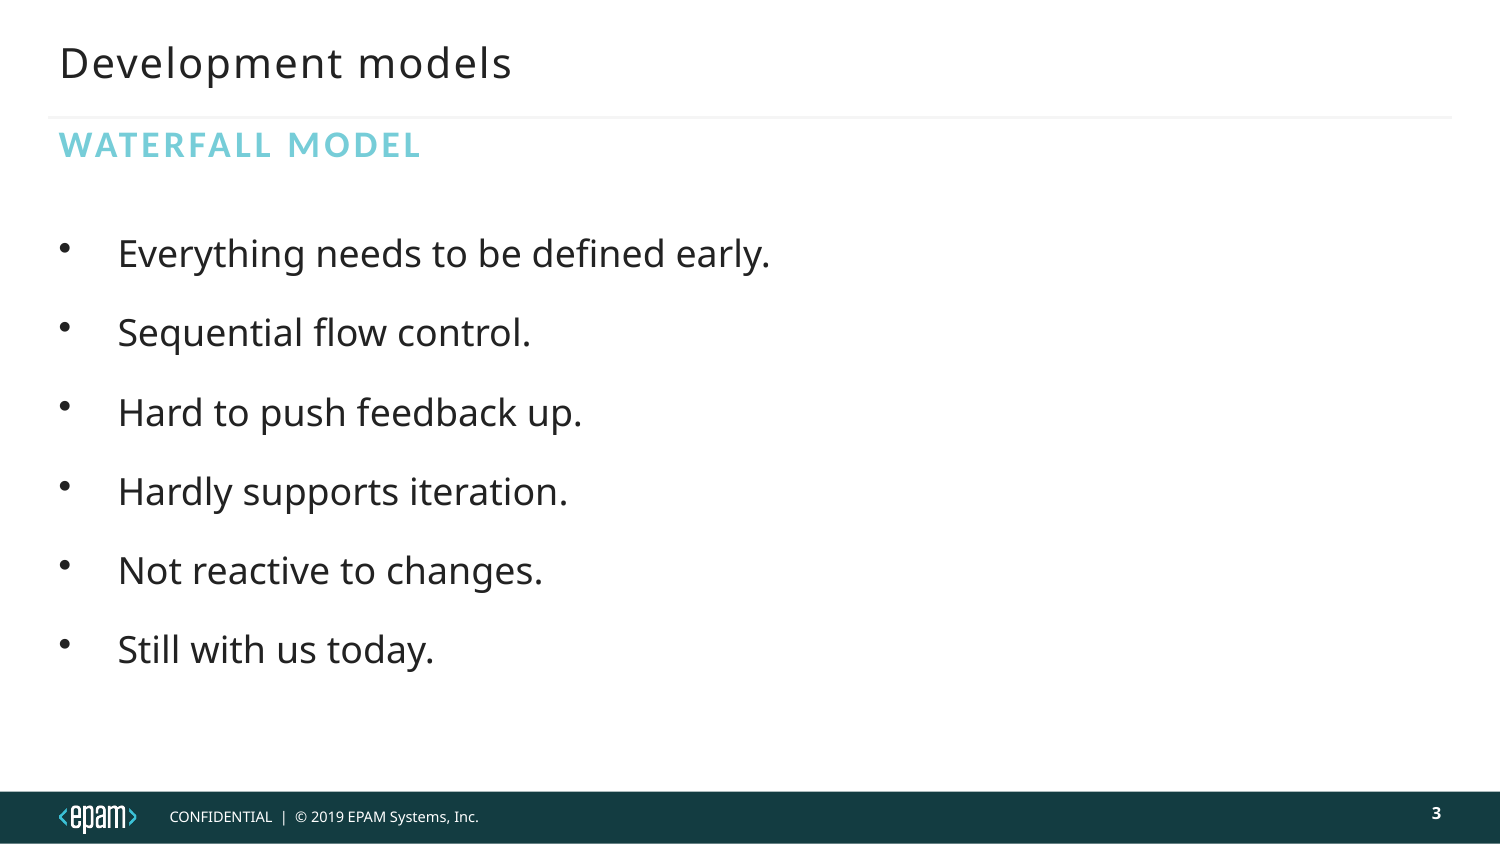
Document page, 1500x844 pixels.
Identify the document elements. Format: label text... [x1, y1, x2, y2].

list Everything needs to be defined early. Sequential flow control. Hard to push feedback up. Hardly supports iteration. Not reactive to changes. Still with us today. [58, 207, 1442, 735]
slide_number 3 [1216, 791, 1442, 844]
text_box Waterfall model [58, 132, 1442, 189]
title Development models [59, 37, 1442, 87]
